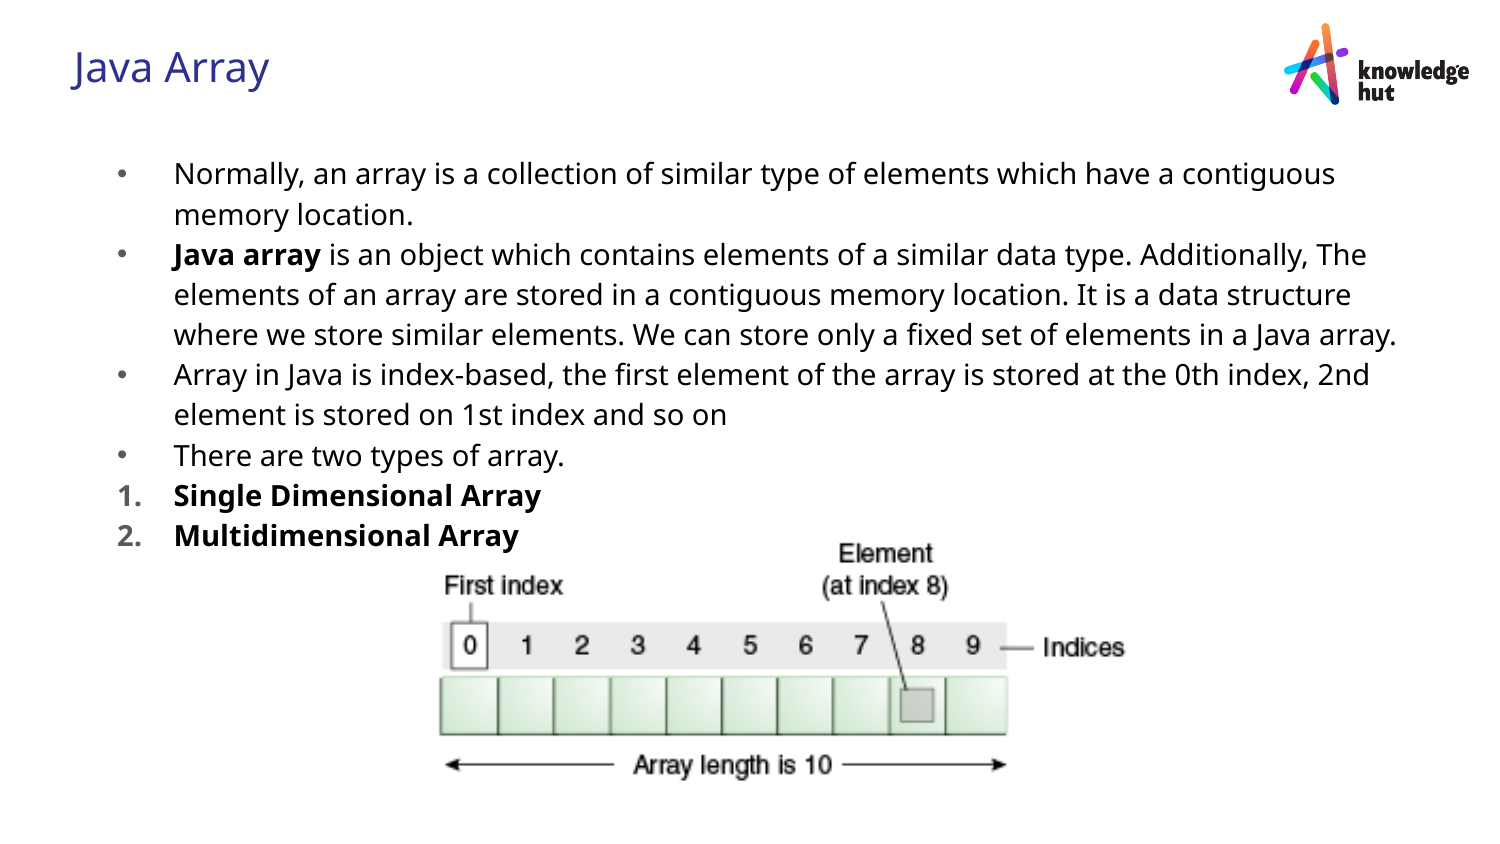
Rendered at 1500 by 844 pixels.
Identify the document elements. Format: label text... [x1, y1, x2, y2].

picture [1284, 23, 1469, 105]
title Java Array [58, 25, 1223, 136]
subtitle Normally, an array is a collection of similar type of elements which have a contiguous memory location. Java array is an object which contains elements of a similar data type. Additionally, The elements of an array are stored in a contiguous memory location. It is a data structure where we store similar elements. We can store only a fixed set of elements in a Java array. Array in Java is index-based, the first element of the array is stored at the 0th index, 2nd element is stored on 1st index and so on There are two types of array. Single Dimensional Array Multidimensional Array [83, 135, 1433, 567]
picture [425, 531, 1139, 796]
